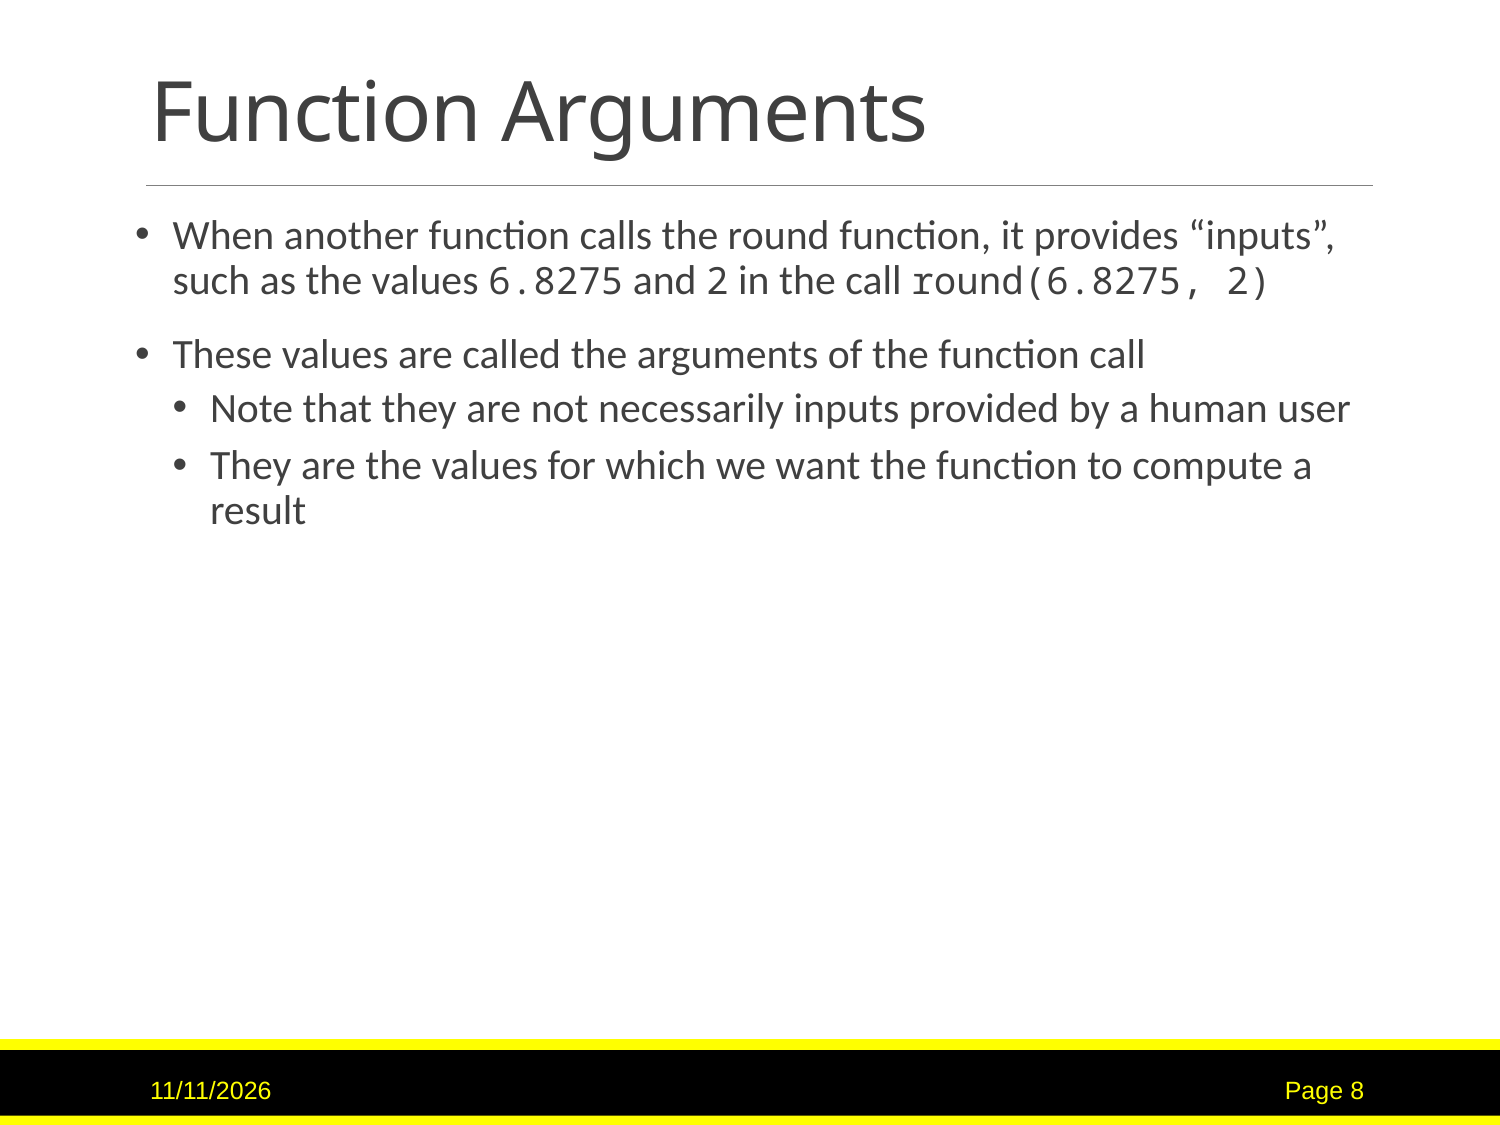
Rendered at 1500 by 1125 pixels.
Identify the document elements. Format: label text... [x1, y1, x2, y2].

title Function Arguments [135, 47, 1373, 167]
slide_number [135, 1059, 440, 1120]
list When another function calls the round function, it provides “inputs”, such as the values 6.8275 and 2 in the call round(6.8275, 2) These values are called the arguments of the function call Note that they are not necessarily inputs provided by a human user They are the values for which we want the function to compute a result [135, 205, 1373, 963]
slide_number Page 8 [1218, 1059, 1380, 1120]
